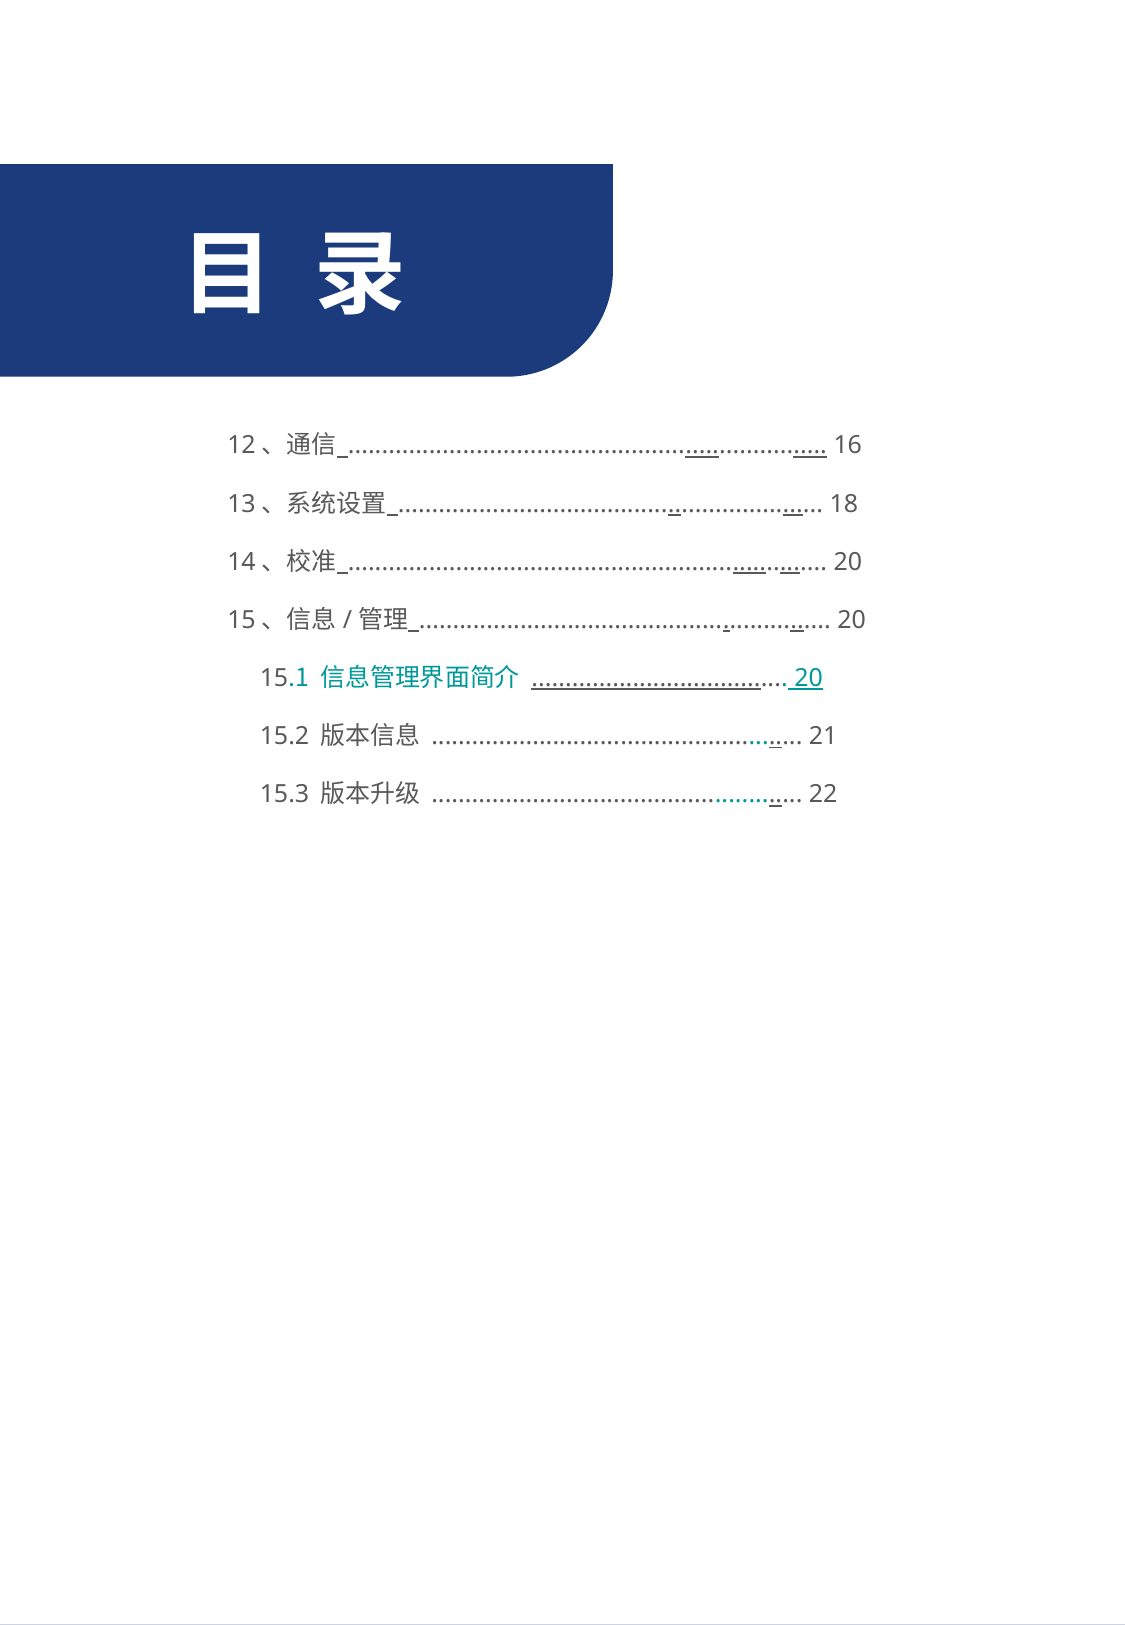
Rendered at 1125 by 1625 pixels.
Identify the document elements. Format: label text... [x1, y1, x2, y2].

list 12、通信 ....................................................................... 16 13、系统设置 ............................................................... 18 14、校准 ....................................................................... 20 15、信息/管理 ............................................................. 20 15.1 信息管理界面简介 ...................................... 20 15.2 版本信息 ....................................................... 21 15.3 版本升级 ....................................................... 22 [212, 403, 922, 1521]
